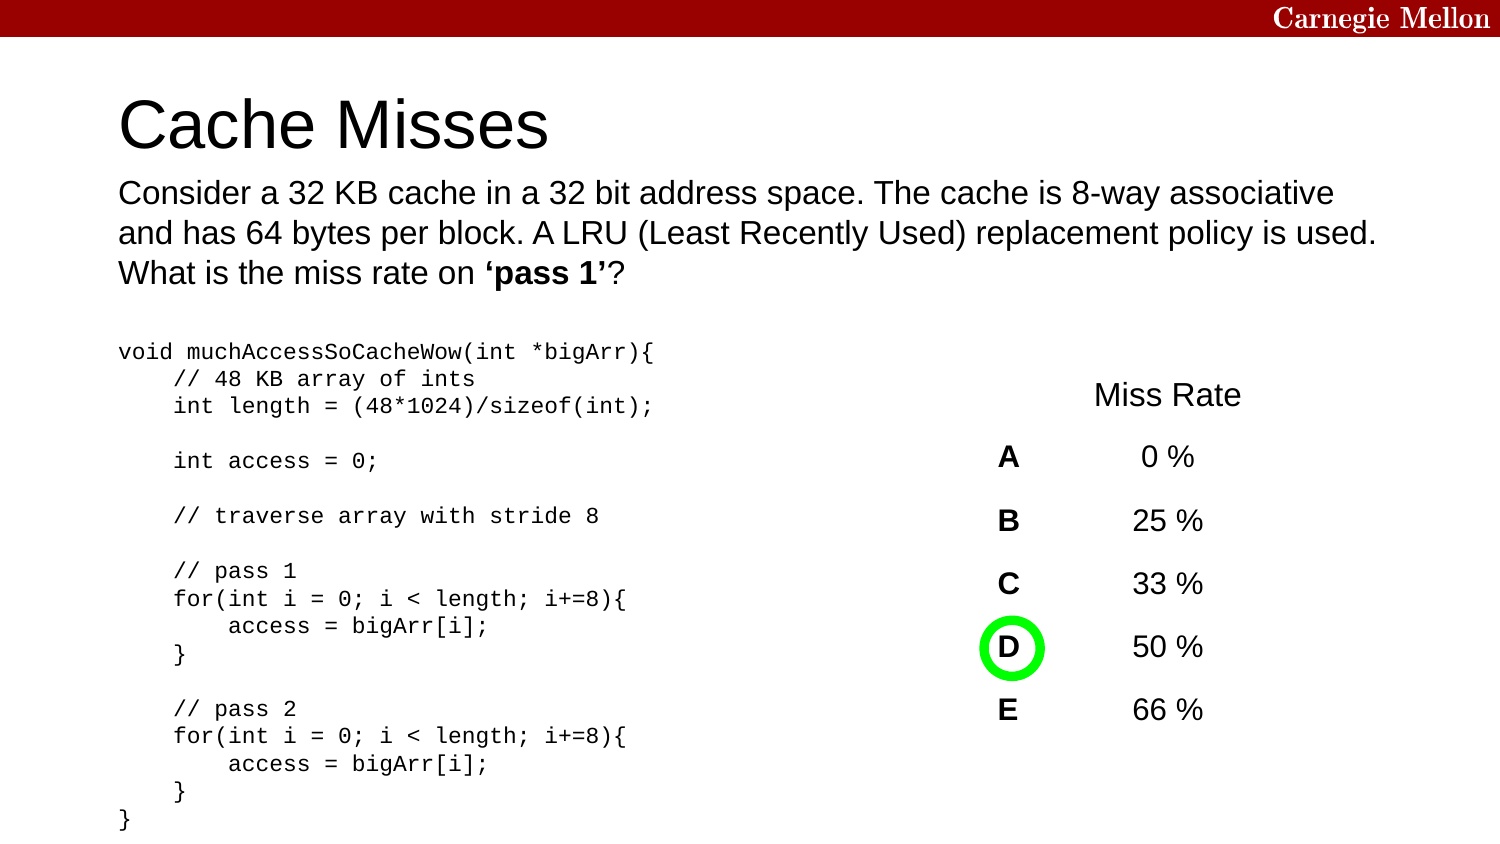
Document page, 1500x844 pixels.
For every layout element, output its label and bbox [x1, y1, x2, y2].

text_box [103, 328, 853, 844]
table_cell [984, 432, 1291, 748]
table_header [984, 369, 1291, 432]
text_box [103, 44, 1397, 301]
text_box [984, 620, 1041, 677]
picture [0, 0, 1500, 844]
